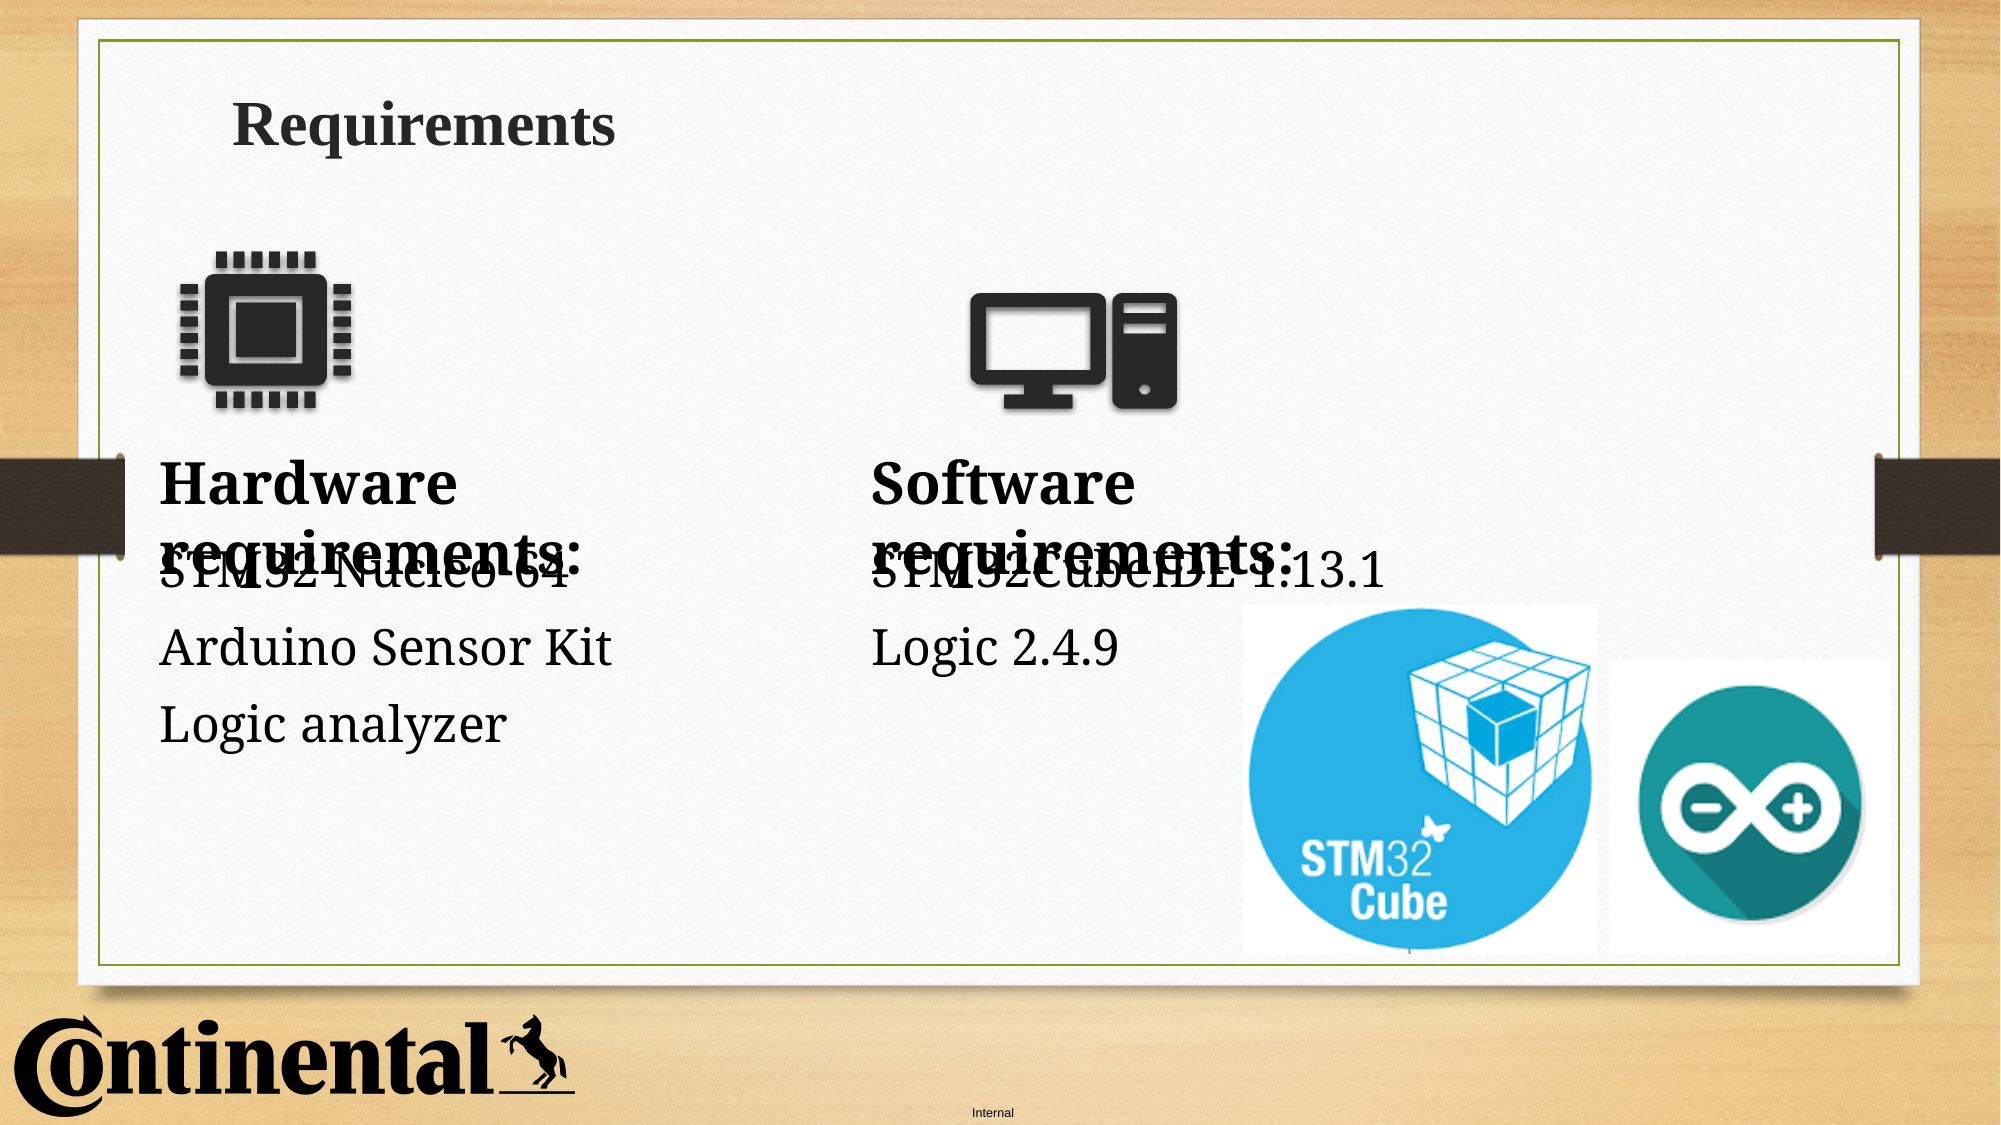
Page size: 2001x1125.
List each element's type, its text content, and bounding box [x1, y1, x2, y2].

title Requirements [128, 73, 723, 166]
picture [0, 0, 2001, 1125]
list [158, 231, 1479, 732]
